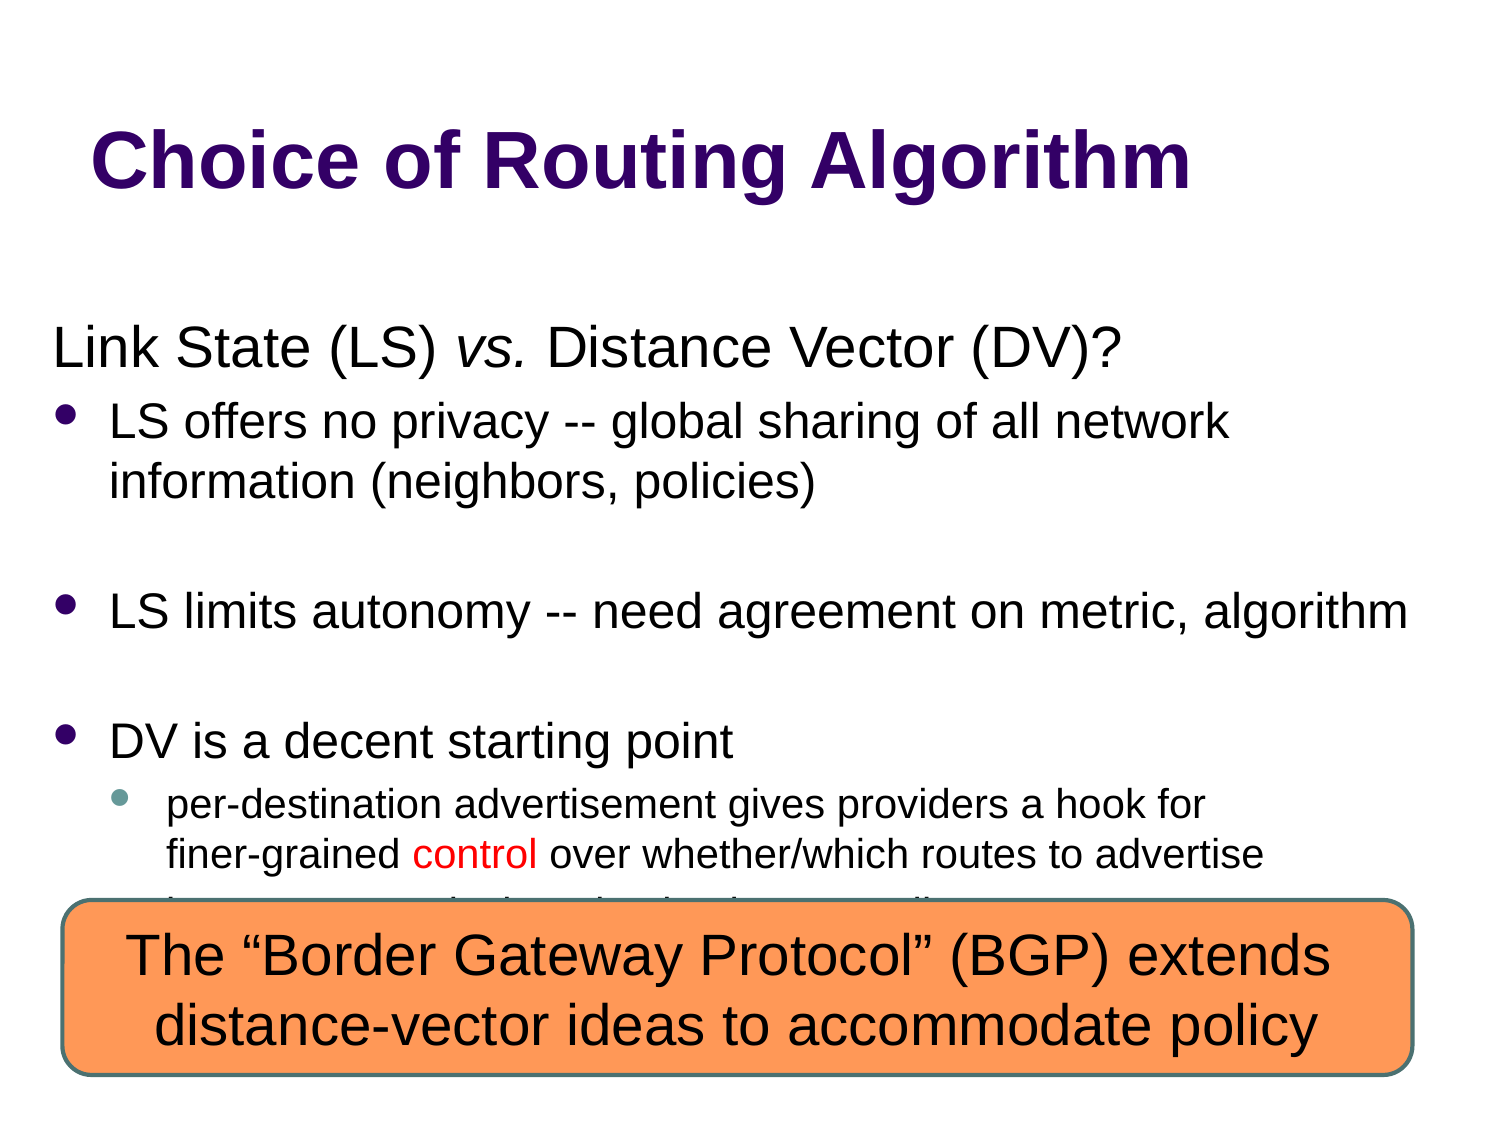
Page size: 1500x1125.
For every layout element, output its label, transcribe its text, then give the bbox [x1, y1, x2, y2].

list Link State (LS) vs. Distance Vector (DV)? LS offers no privacy -- global sharing of all network information (neighbors, policies) LS limits autonomy -- need agreement on metric, algorithm DV is a decent starting point per-destination advertisement gives providers a hook for finer-grained control over whether/which routes to advertise but DV wasn’t designed to implement policy and is vulnerable to loops if shortest paths not taken [37, 301, 1488, 1025]
text_box The “Border Gateway Protocol” (BGP) extends distance-vector ideas to accommodate policy [60, 897, 1415, 1078]
title Choice of Routing Algorithm [75, 20, 1425, 213]
